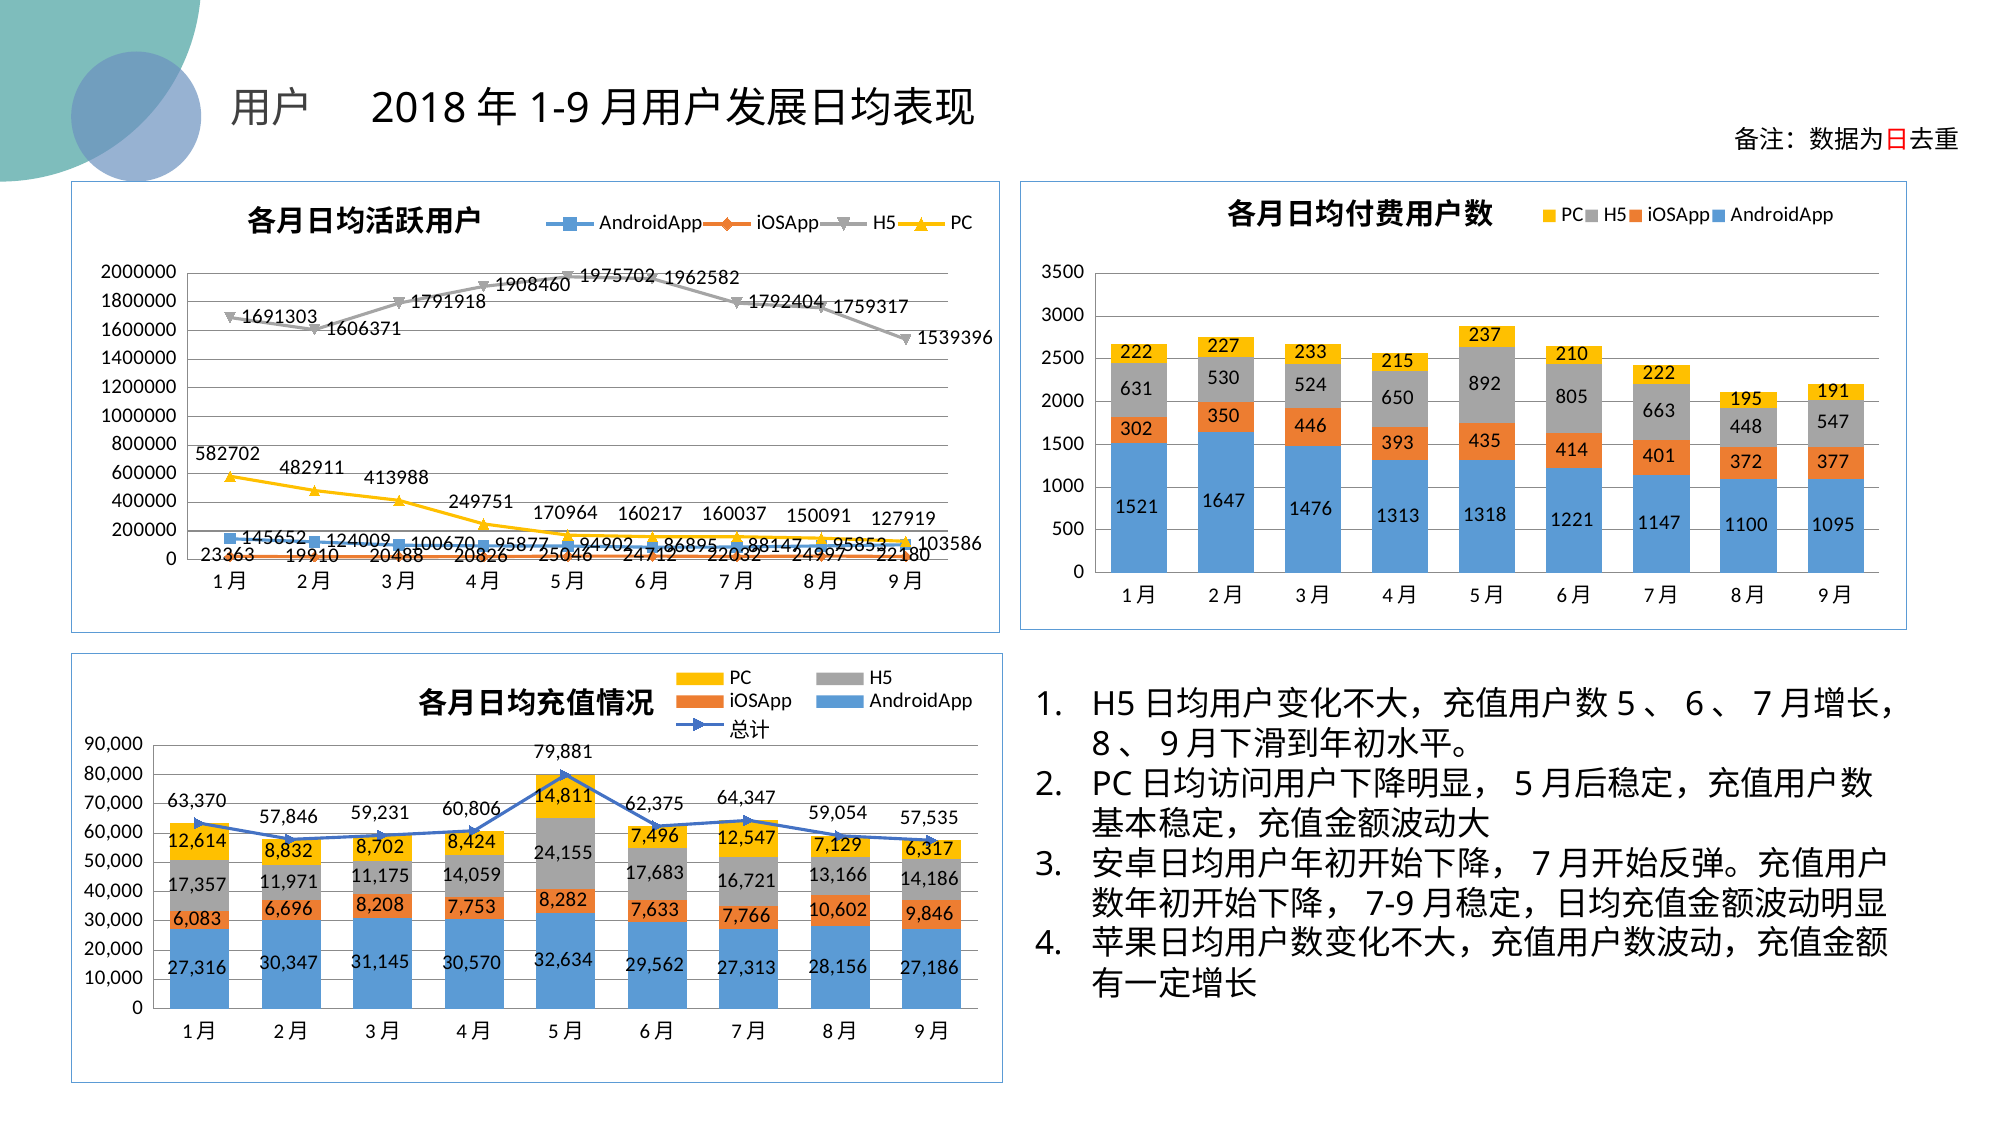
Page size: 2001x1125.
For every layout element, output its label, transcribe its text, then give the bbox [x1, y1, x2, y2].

text_box [70, 50, 203, 181]
text_box [0, 0, 202, 183]
chart [1020, 181, 1907, 630]
text_box H5日均用户变化不大，充值用户数5、6、7月增长，8、9月下滑到年初水平。 PC日均访问用户下降明显，5月后稳定，充值用户数基本稳定，充值金额波动大 安卓日均用户年初开始下降，7月开始反弹。充值用户数年初开始下降，7-9月稳定，日均充值金额波动明显 苹果日均用户数变化不大，充值用户数波动，充值金额有一定增长 [1020, 674, 1907, 1009]
text_box 用户 2018年1-9月用户发展日均表现 [215, 73, 991, 139]
chart [71, 653, 1003, 1083]
text_box 备注：数据为日去重 [1719, 116, 1975, 162]
chart [71, 181, 1000, 633]
